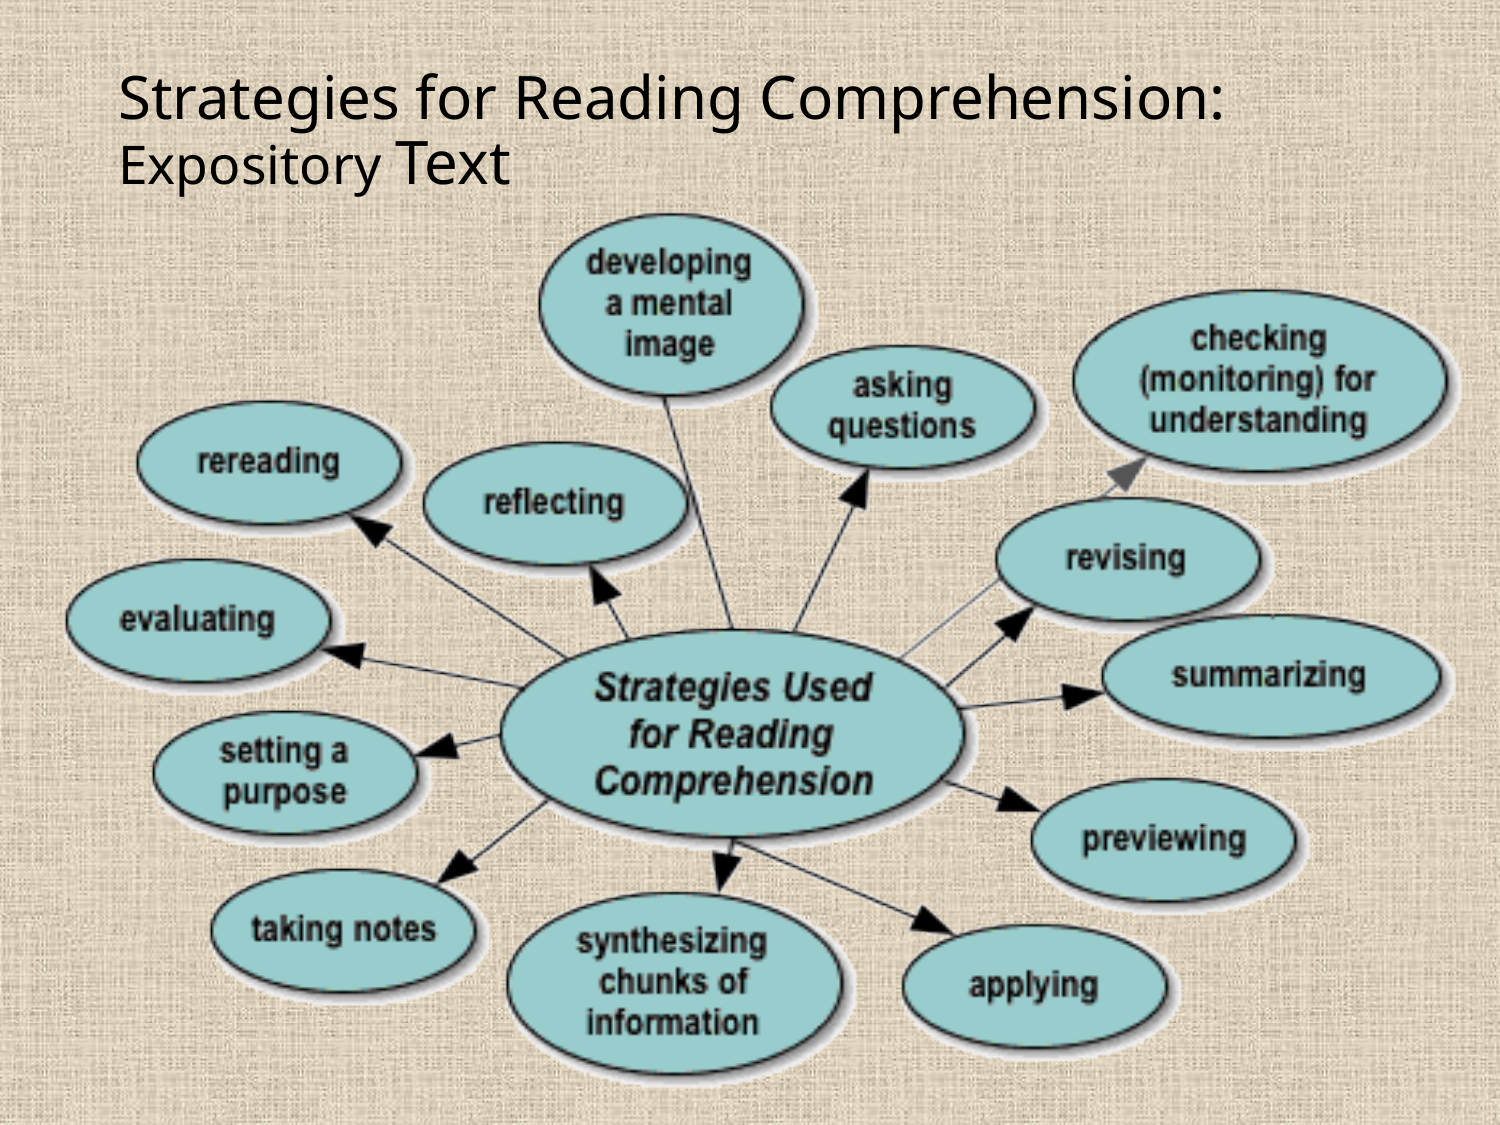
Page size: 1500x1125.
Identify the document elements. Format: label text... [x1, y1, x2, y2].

title Strategies for Reading Comprehension: Expository Text [103, 59, 1397, 199]
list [49, 199, 1475, 1100]
picture [0, 0, 1500, 1125]
